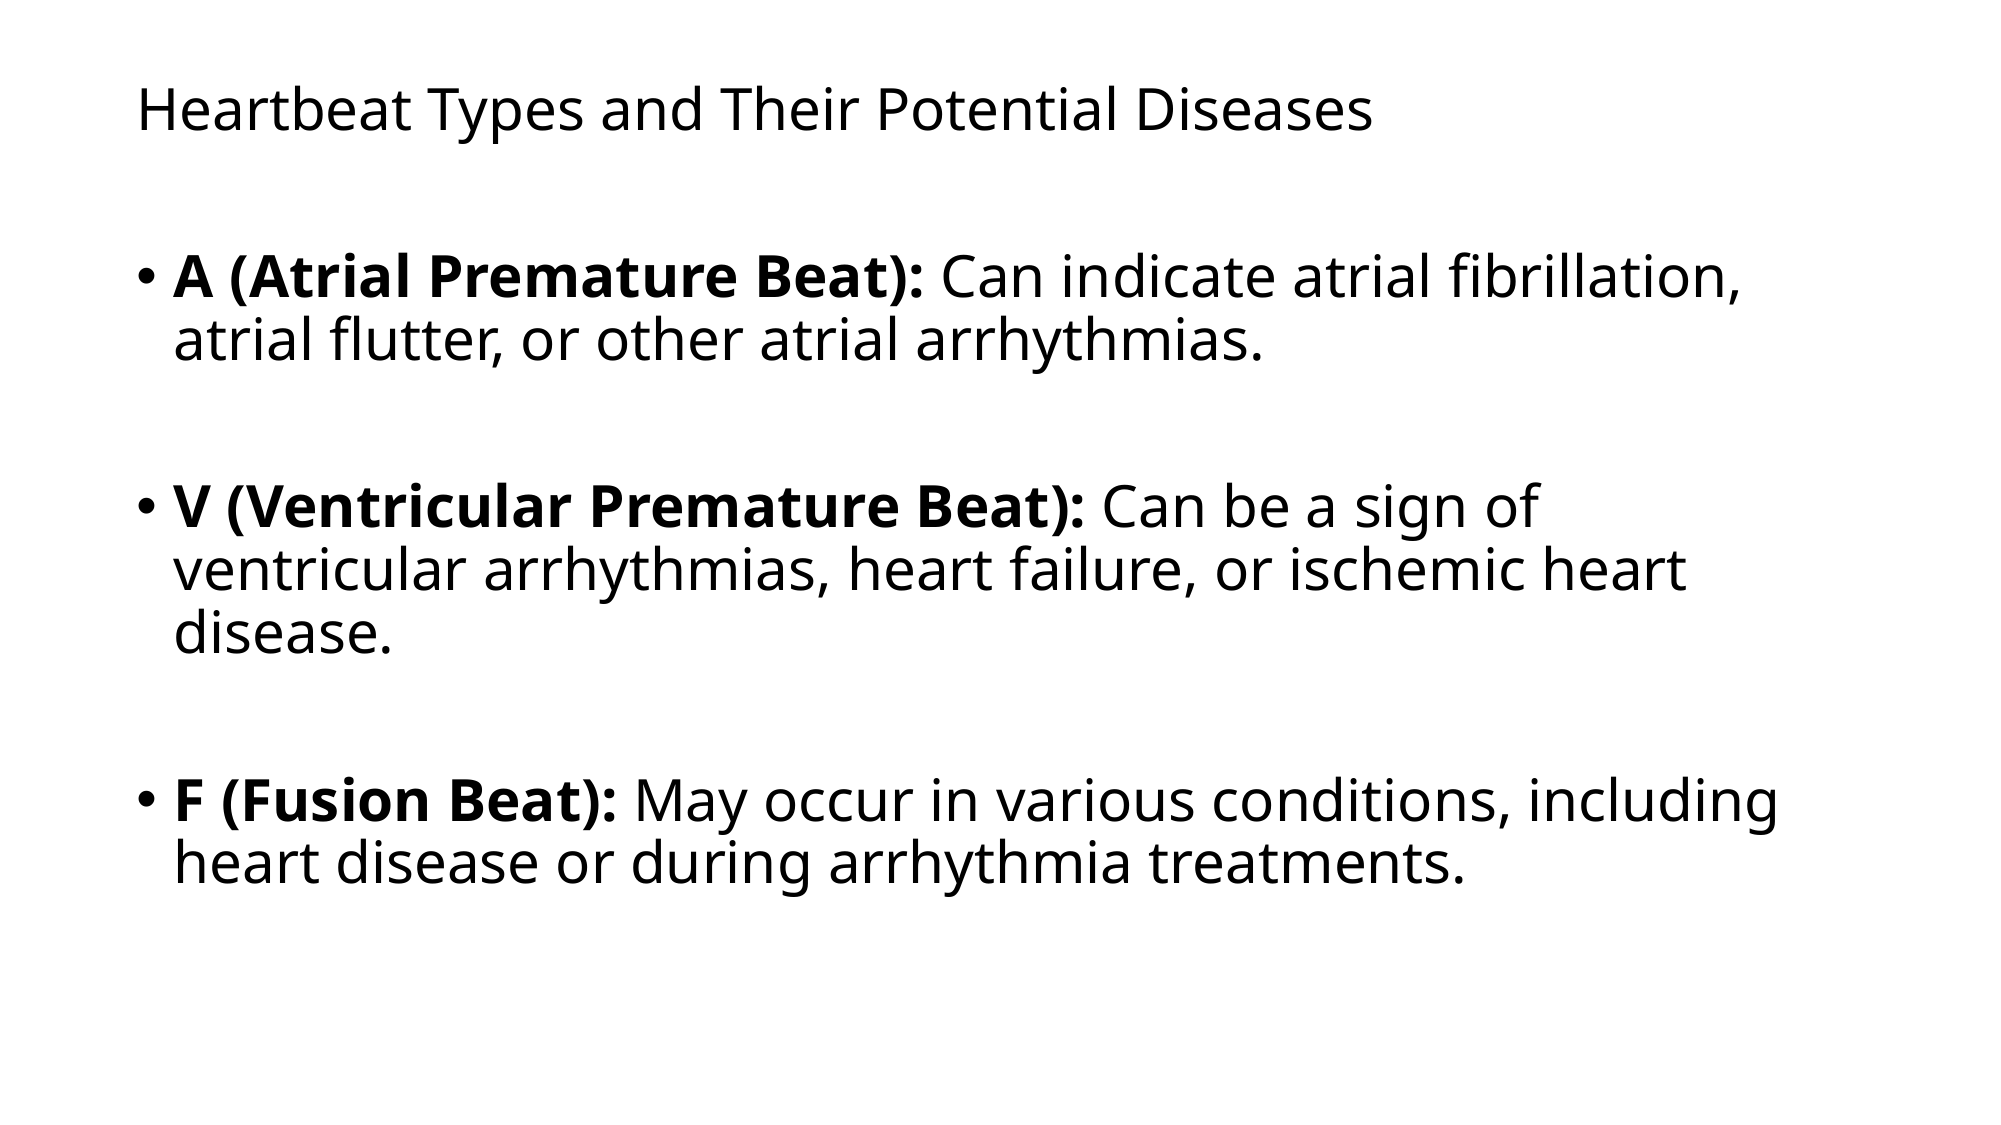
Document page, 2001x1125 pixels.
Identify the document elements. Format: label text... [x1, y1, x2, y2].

list Heartbeat Types and Their Potential Diseases A (Atrial Premature Beat): Can indicate atrial fibrillation, atrial flutter, or other atrial arrhythmias. V (Ventricular Premature Beat): Can be a sign of ventricular arrhythmias, heart failure, or ischemic heart disease. F (Fusion Beat): May occur in various conditions, including heart disease or during arrhythmia treatments. [121, 72, 1847, 1002]
